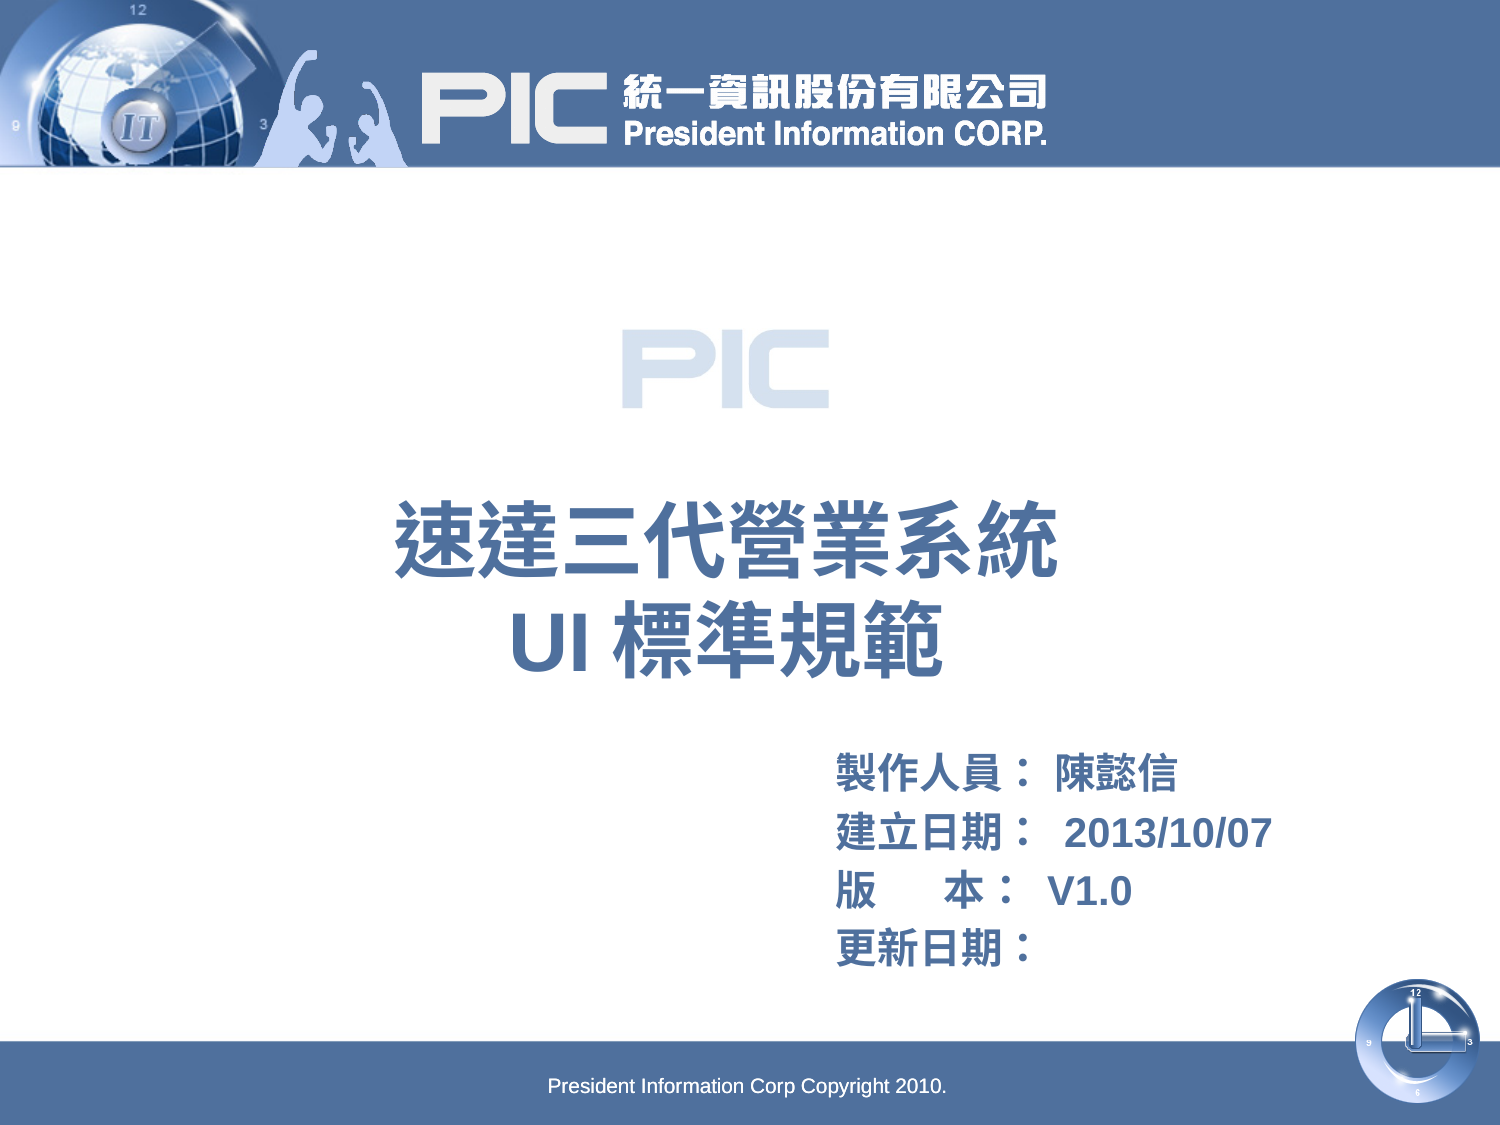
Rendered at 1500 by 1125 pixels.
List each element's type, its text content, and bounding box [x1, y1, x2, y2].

picture [0, 0, 1500, 1125]
subtitle 製作人員： 陳懿信 建立日期： 2013/10/07 版 本： V1.0 更新日期： [820, 739, 1382, 977]
title 速達三代營業系統 UI標準規範 [89, 467, 1365, 710]
